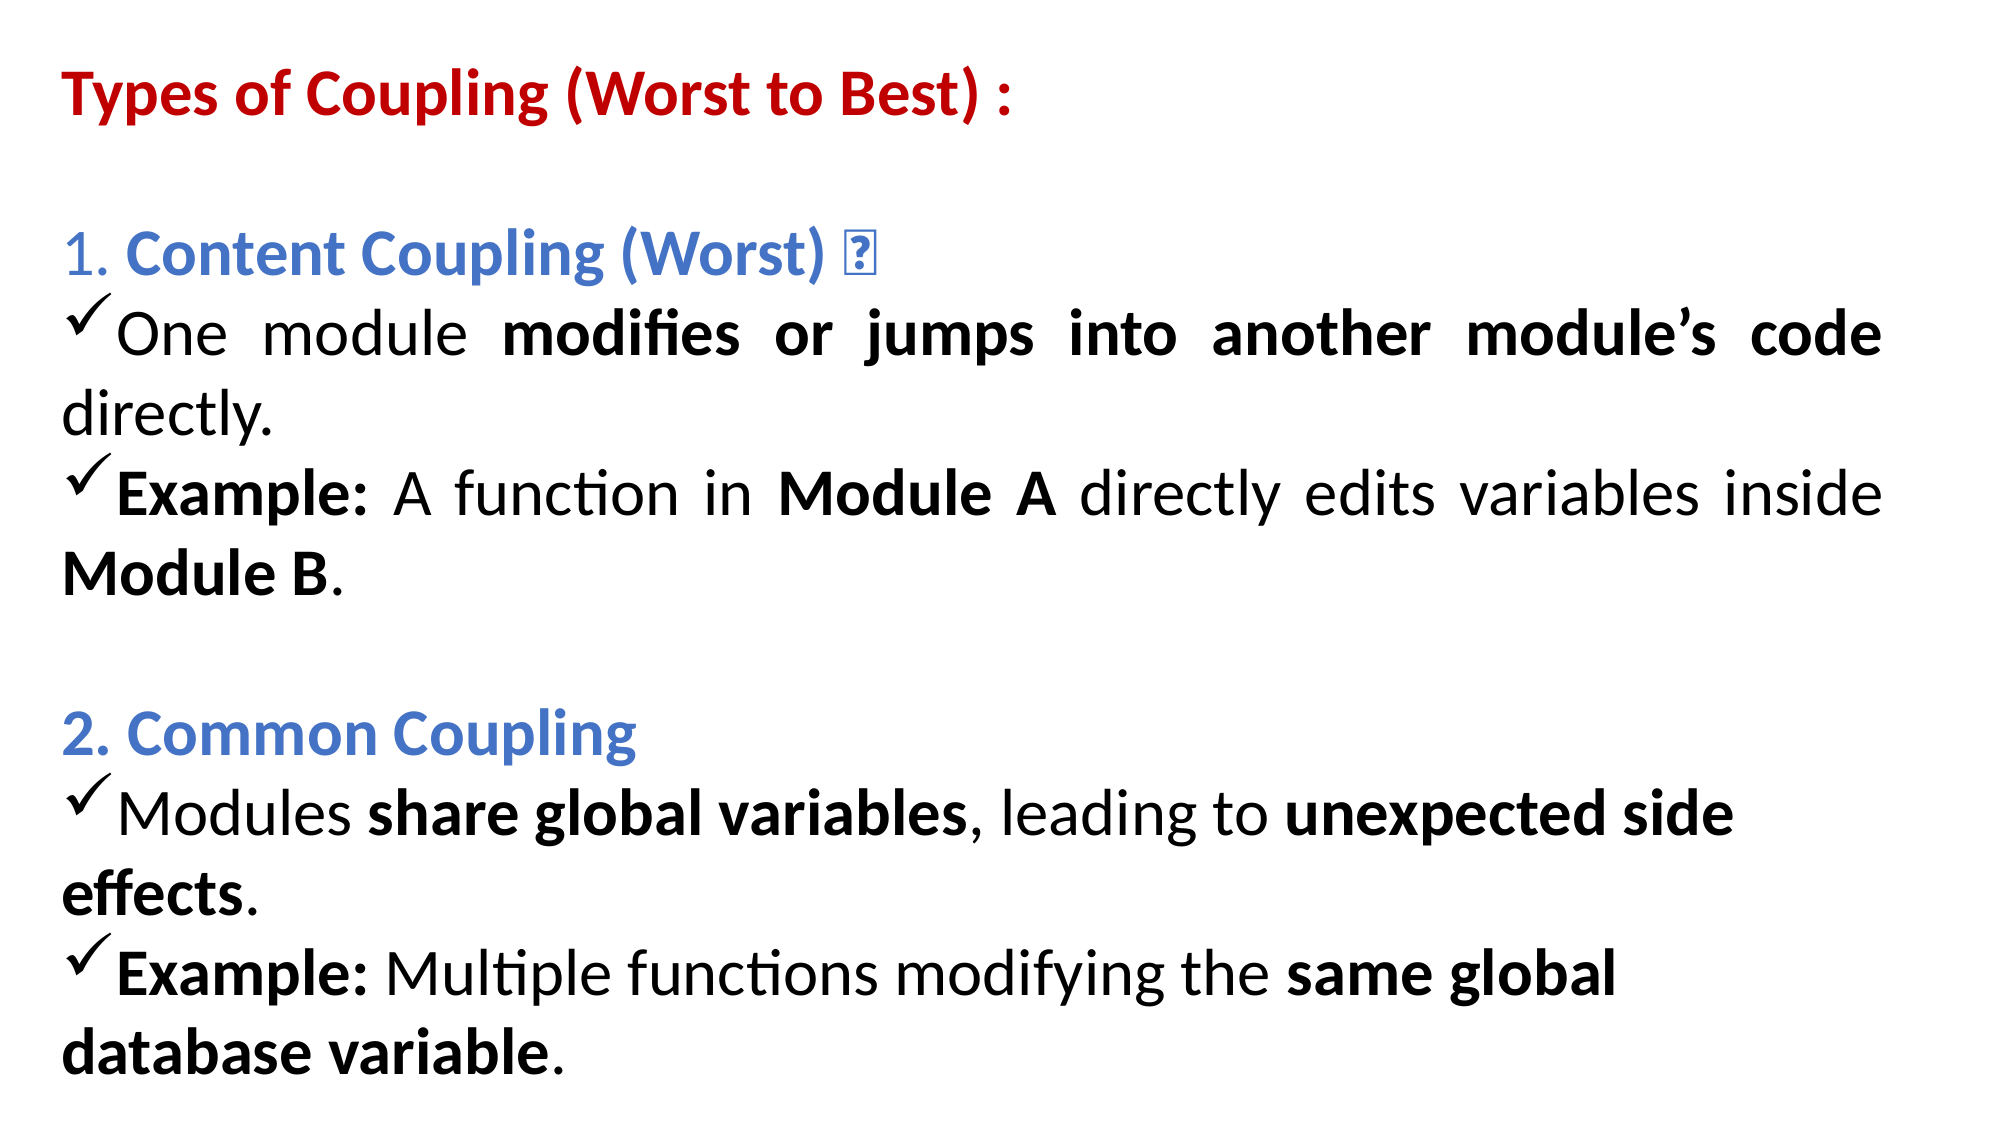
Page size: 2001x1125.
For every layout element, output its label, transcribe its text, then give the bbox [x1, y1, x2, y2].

text_box Types of Coupling (Worst to Best) : 1. Content Coupling (Worst) ❌ One module modifies or jumps into another module’s code directly. Example: A function in Module A directly edits variables inside Module B. 2. Common Coupling Modules share global variables, leading to unexpected side effects. Example: Multiple functions modifying the same global database variable. [46, 41, 1900, 1125]
